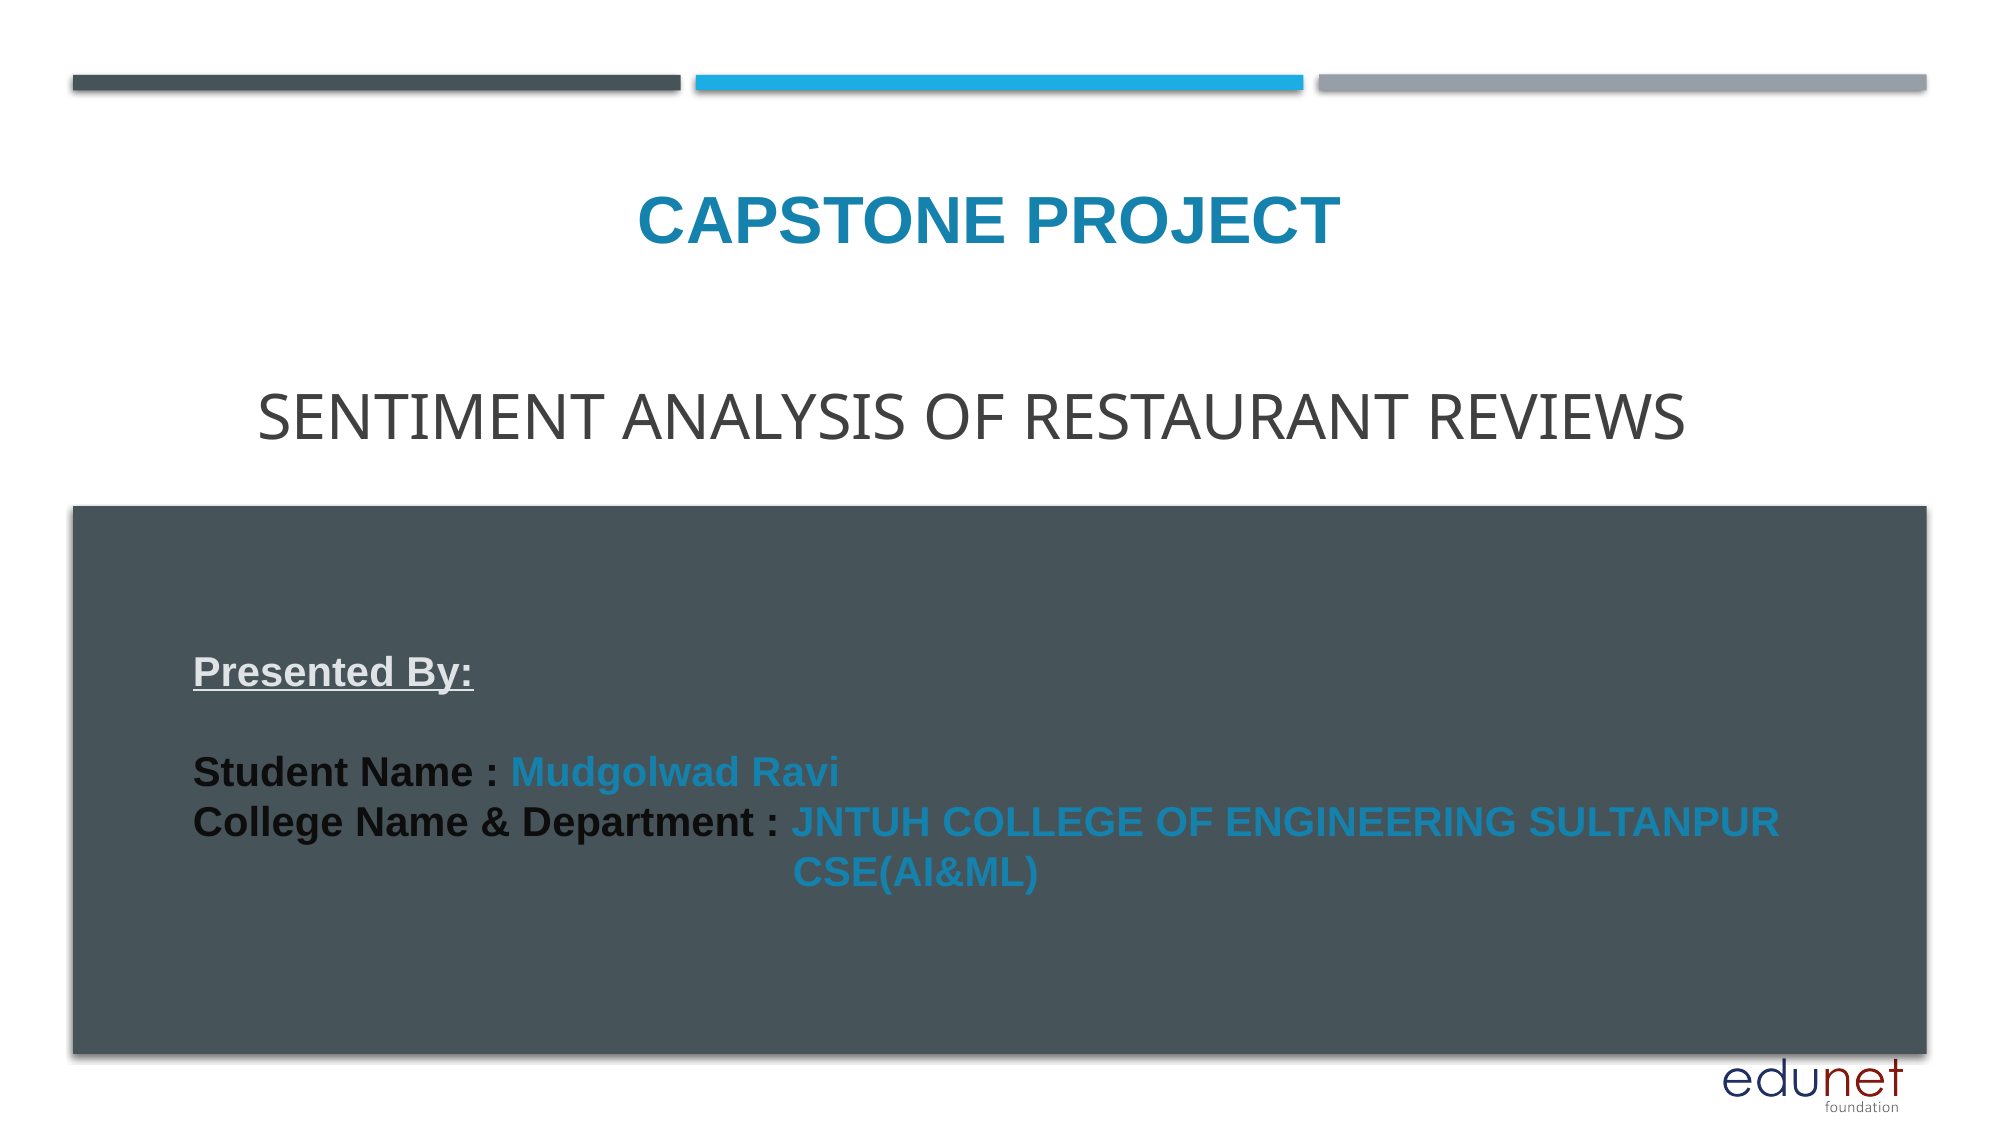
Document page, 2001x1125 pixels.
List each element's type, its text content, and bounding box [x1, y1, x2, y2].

title Sentiment Analysis of Restaurant Reviews [222, 298, 1723, 460]
picture [1719, 1056, 1905, 1116]
text_box CAPSTONE PROJECT [0, 169, 2000, 265]
text_box Presented By: Student Name : Mudgolwad Ravi College Name & Department : JNTUH COLLEGE OF ENGINEERING SULTANPUR CSE(AI&ML) [177, 637, 1822, 953]
